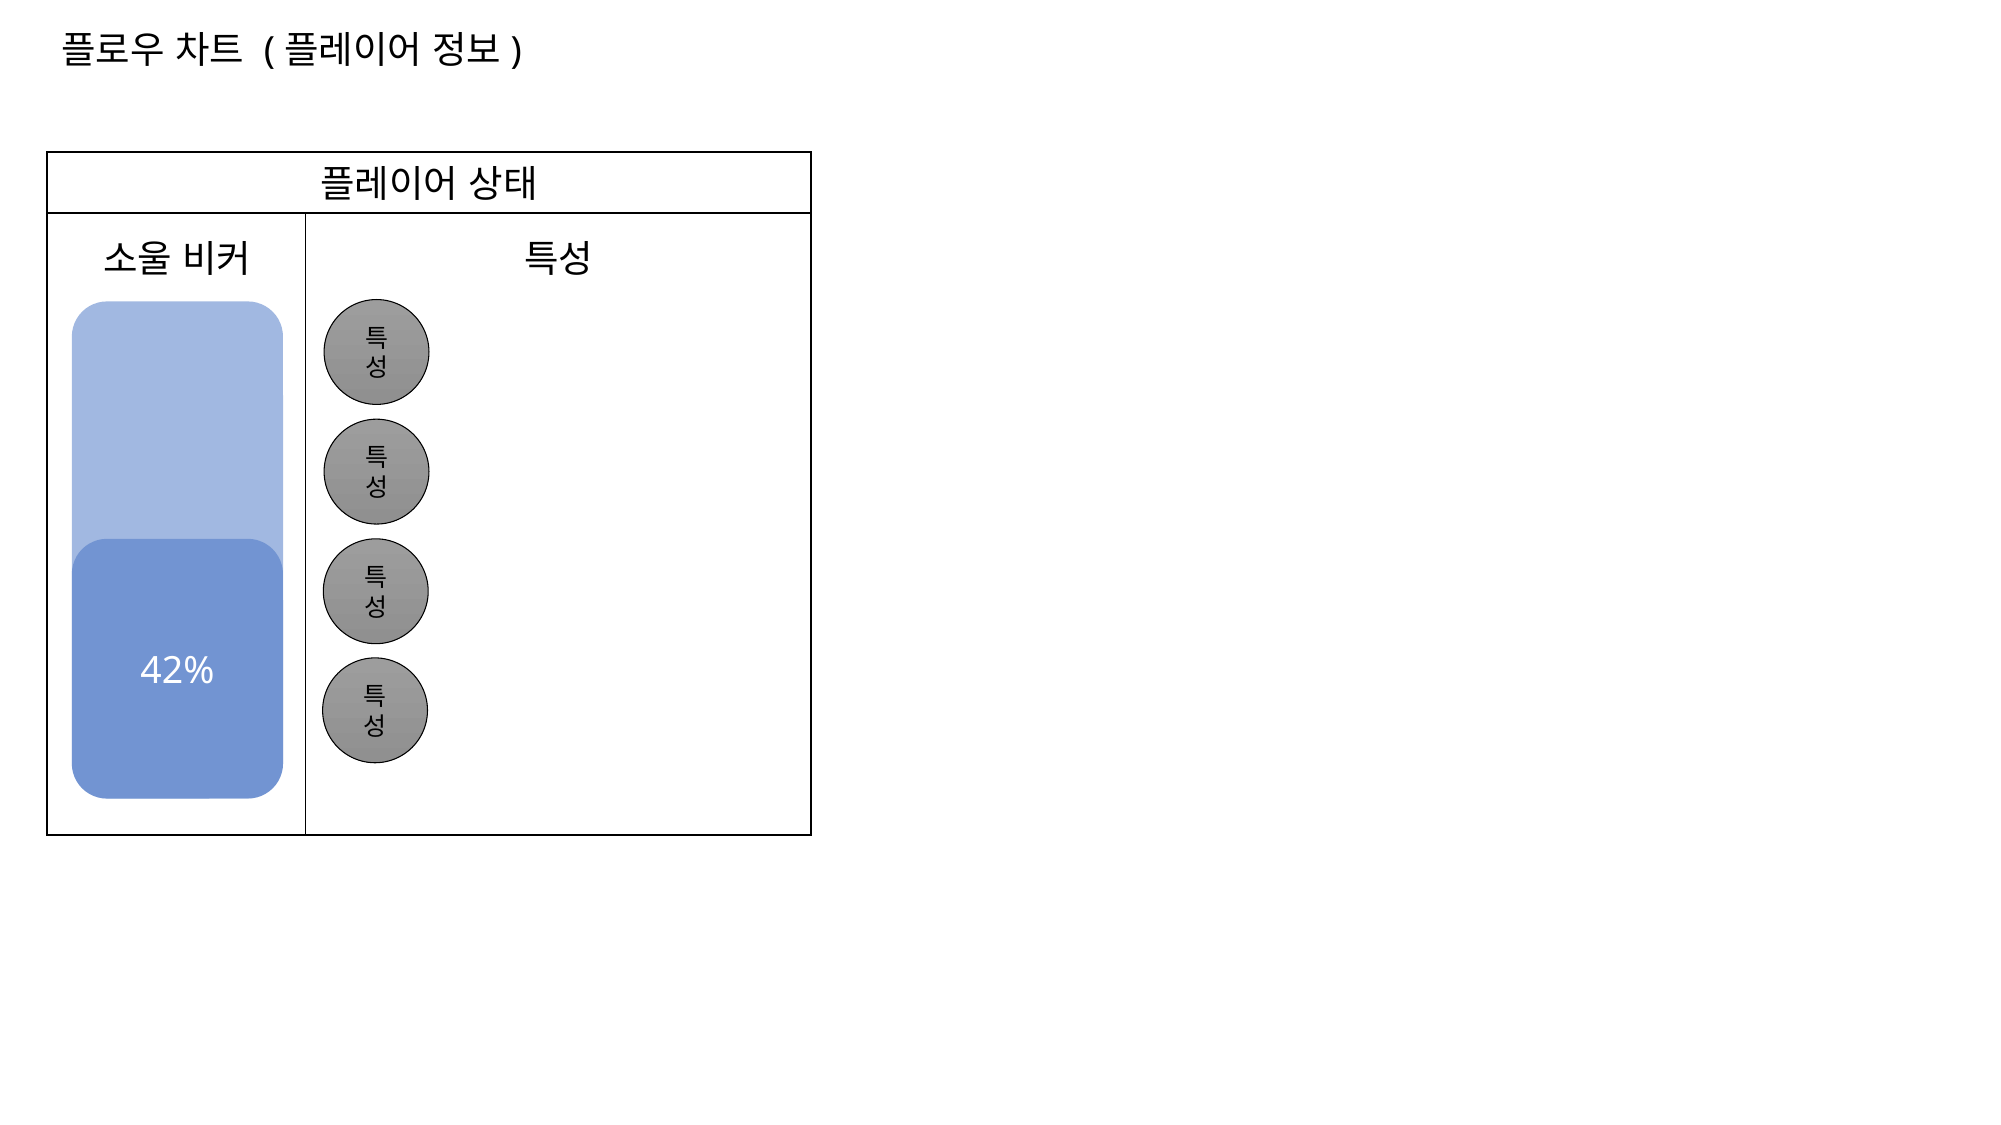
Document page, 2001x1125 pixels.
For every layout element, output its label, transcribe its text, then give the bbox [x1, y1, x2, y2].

text_box 특성 [323, 418, 430, 525]
text_box 42% [71, 538, 284, 799]
text_box [71, 301, 284, 600]
text_box 특성 [323, 298, 430, 405]
text_box 플레이어 상태 [46, 151, 812, 214]
text_box [306, 214, 812, 836]
text_box 특성 [322, 538, 429, 645]
text_box 특성 [452, 228, 665, 286]
text_box [46, 214, 305, 836]
text_box 소울 비커 [71, 228, 283, 286]
text_box 특성 [322, 657, 429, 764]
text_box 플로우 차트 (플레이어 정보) [46, 18, 820, 79]
